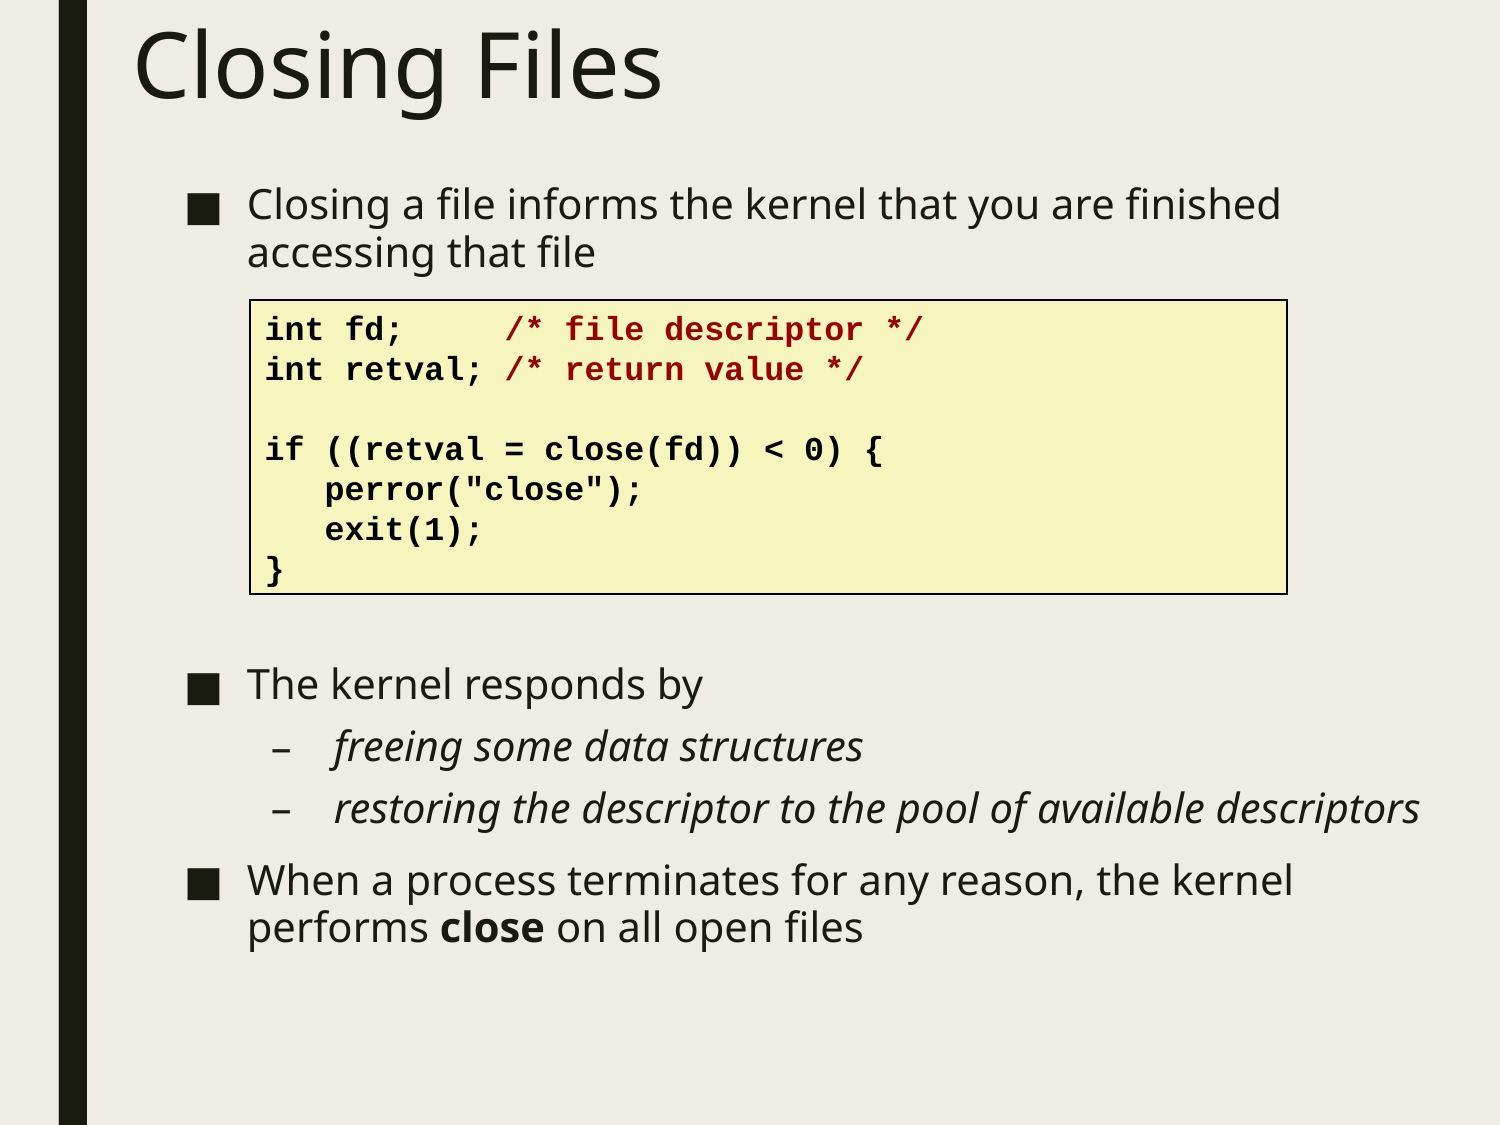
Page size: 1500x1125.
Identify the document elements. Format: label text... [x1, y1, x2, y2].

list Closing a file informs the kernel that you are finished accessing that file The kernel responds by freeing some data structures restoring the descriptor to the pool of available descriptors When a process terminates for any reason, the kernel performs close on all open files [168, 174, 1438, 1050]
text_box int fd; /* file descriptor */ int retval; /* return value */ if ((retval = close(fd)) < 0) { perror("close"); exit(1); } [249, 299, 1288, 595]
title Closing Files [117, 12, 1363, 138]
